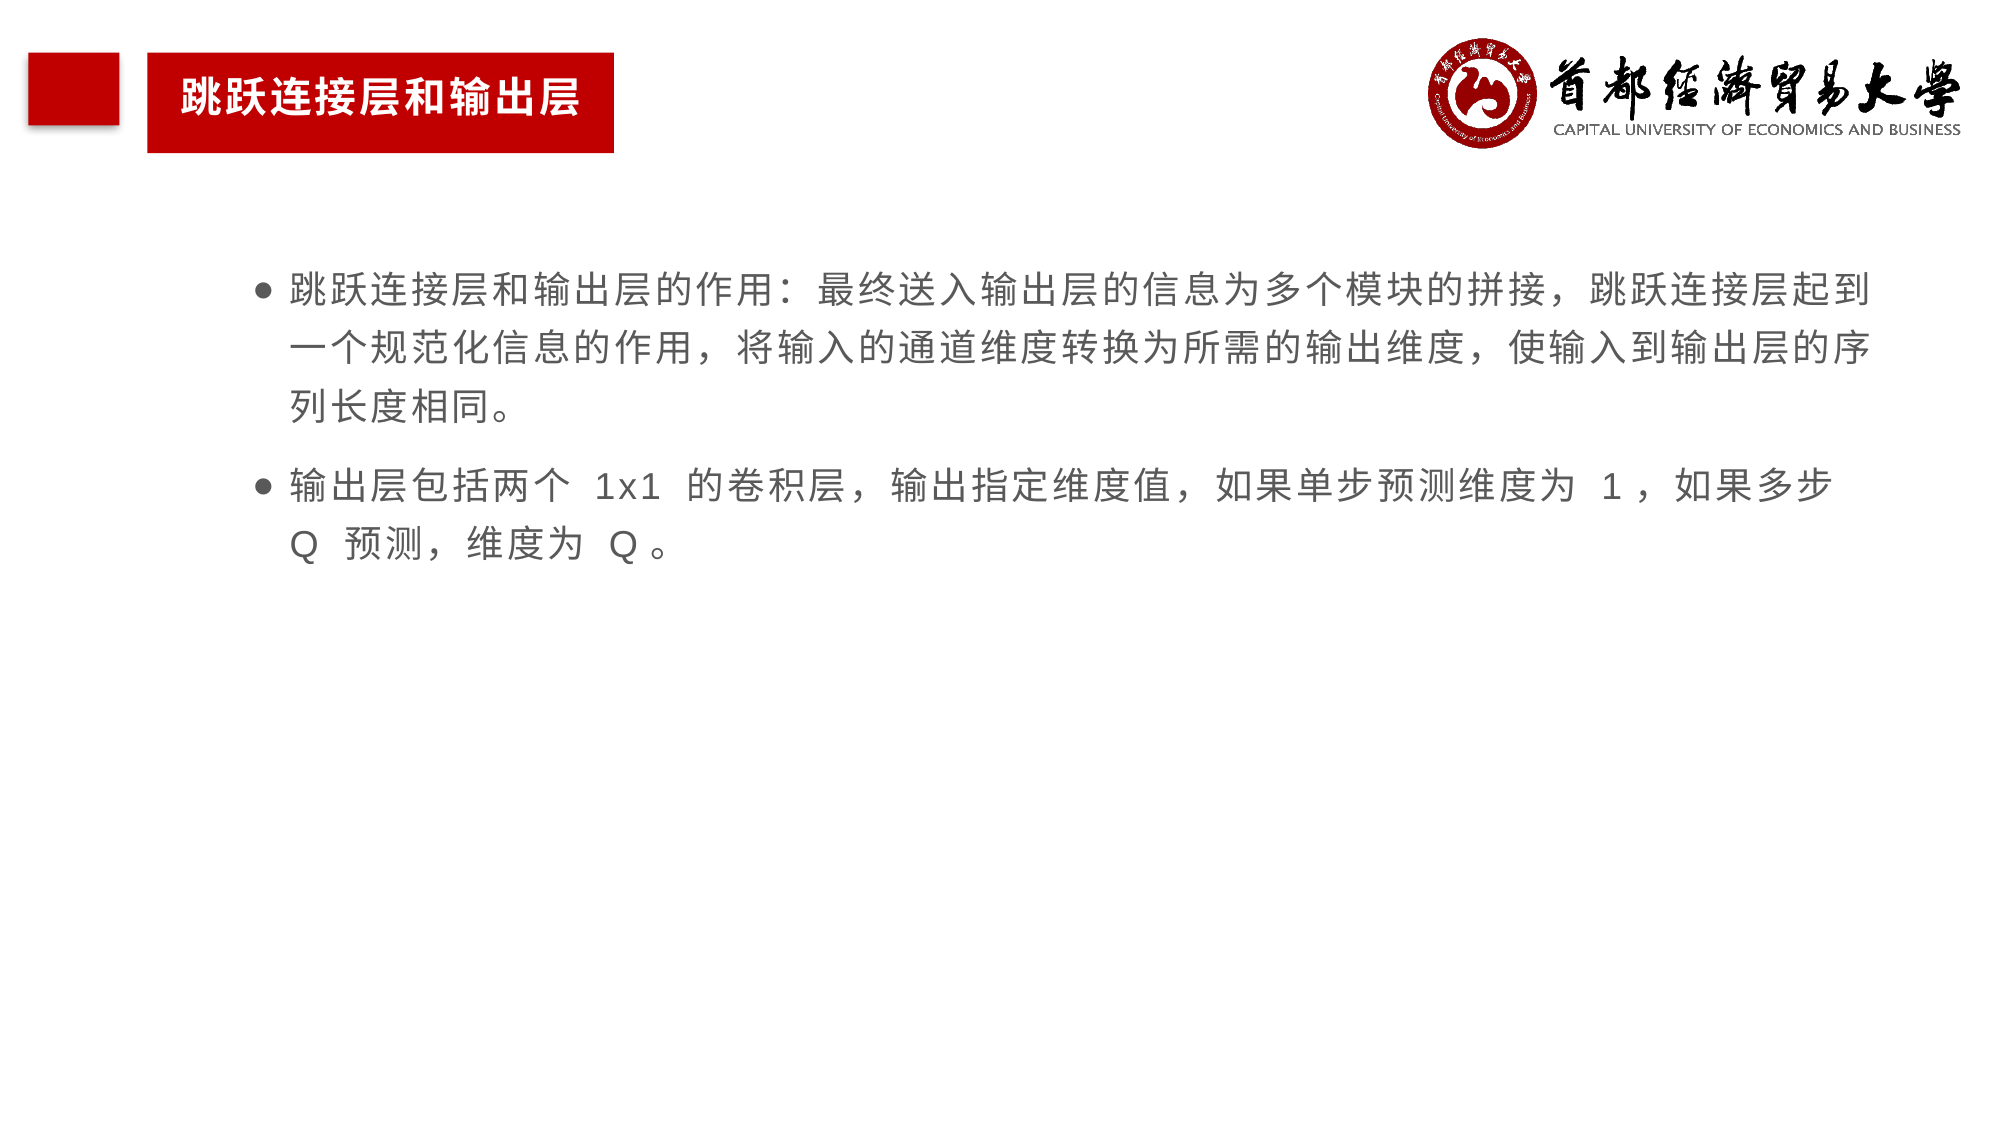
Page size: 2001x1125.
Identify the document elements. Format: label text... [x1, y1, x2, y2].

list 跳跃连接层和输出层的作用：最终送入输出层的信息为多个模块的拼接，跳跃连接层起到一个规范化信息的作用，将输入的通道维度转换为所需的输出维度，使输入到输出层的序列长度相同。 输出层包括两个 1x1 的卷积层，输出指定维度值，如果单步预测维度为 1，如果多步 Q 预测，维度为 Q。 [237, 244, 1900, 1026]
picture [1416, 26, 1972, 154]
list 跳跃连接层和输出层 [161, 63, 600, 138]
